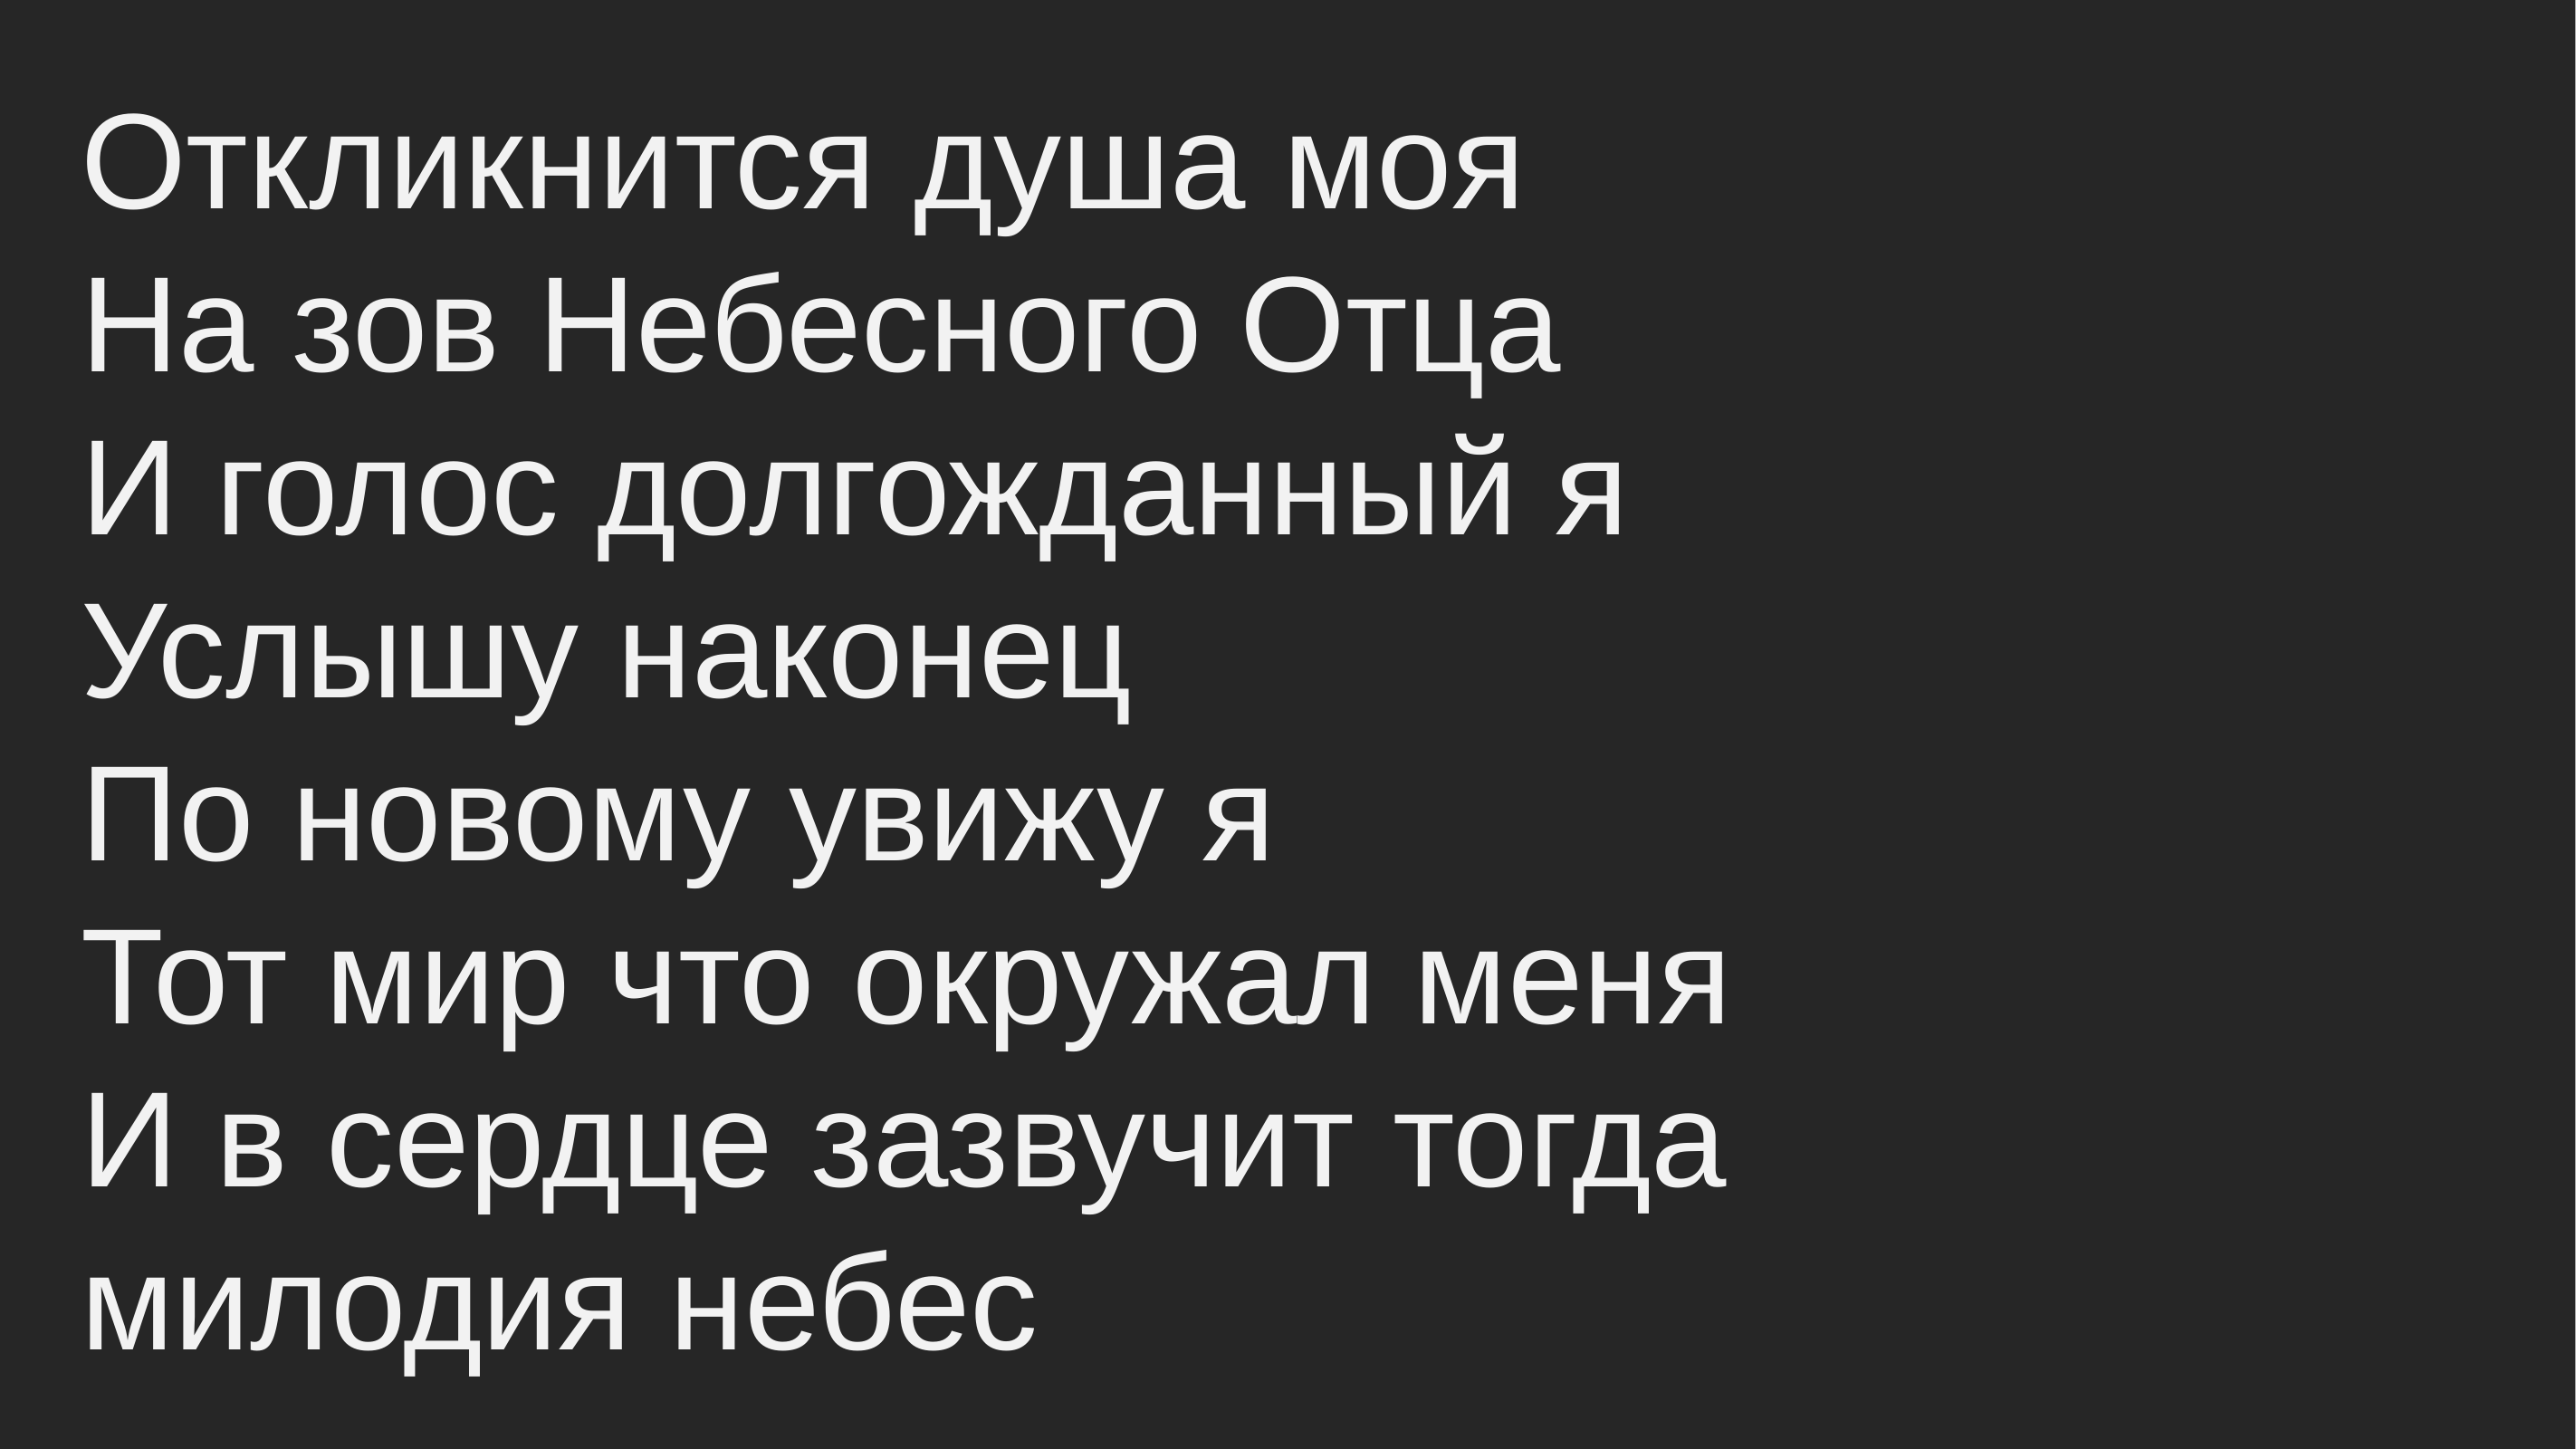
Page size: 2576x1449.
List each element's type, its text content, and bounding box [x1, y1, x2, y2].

text_box Откликнится душа моя На зов Небесного Отца И голос долгожданный я Услышу наконец По новому увижу я Тот мир что окружал меня И в сердце зазвучит тогда милодия небес [81, 0, 2576, 1449]
